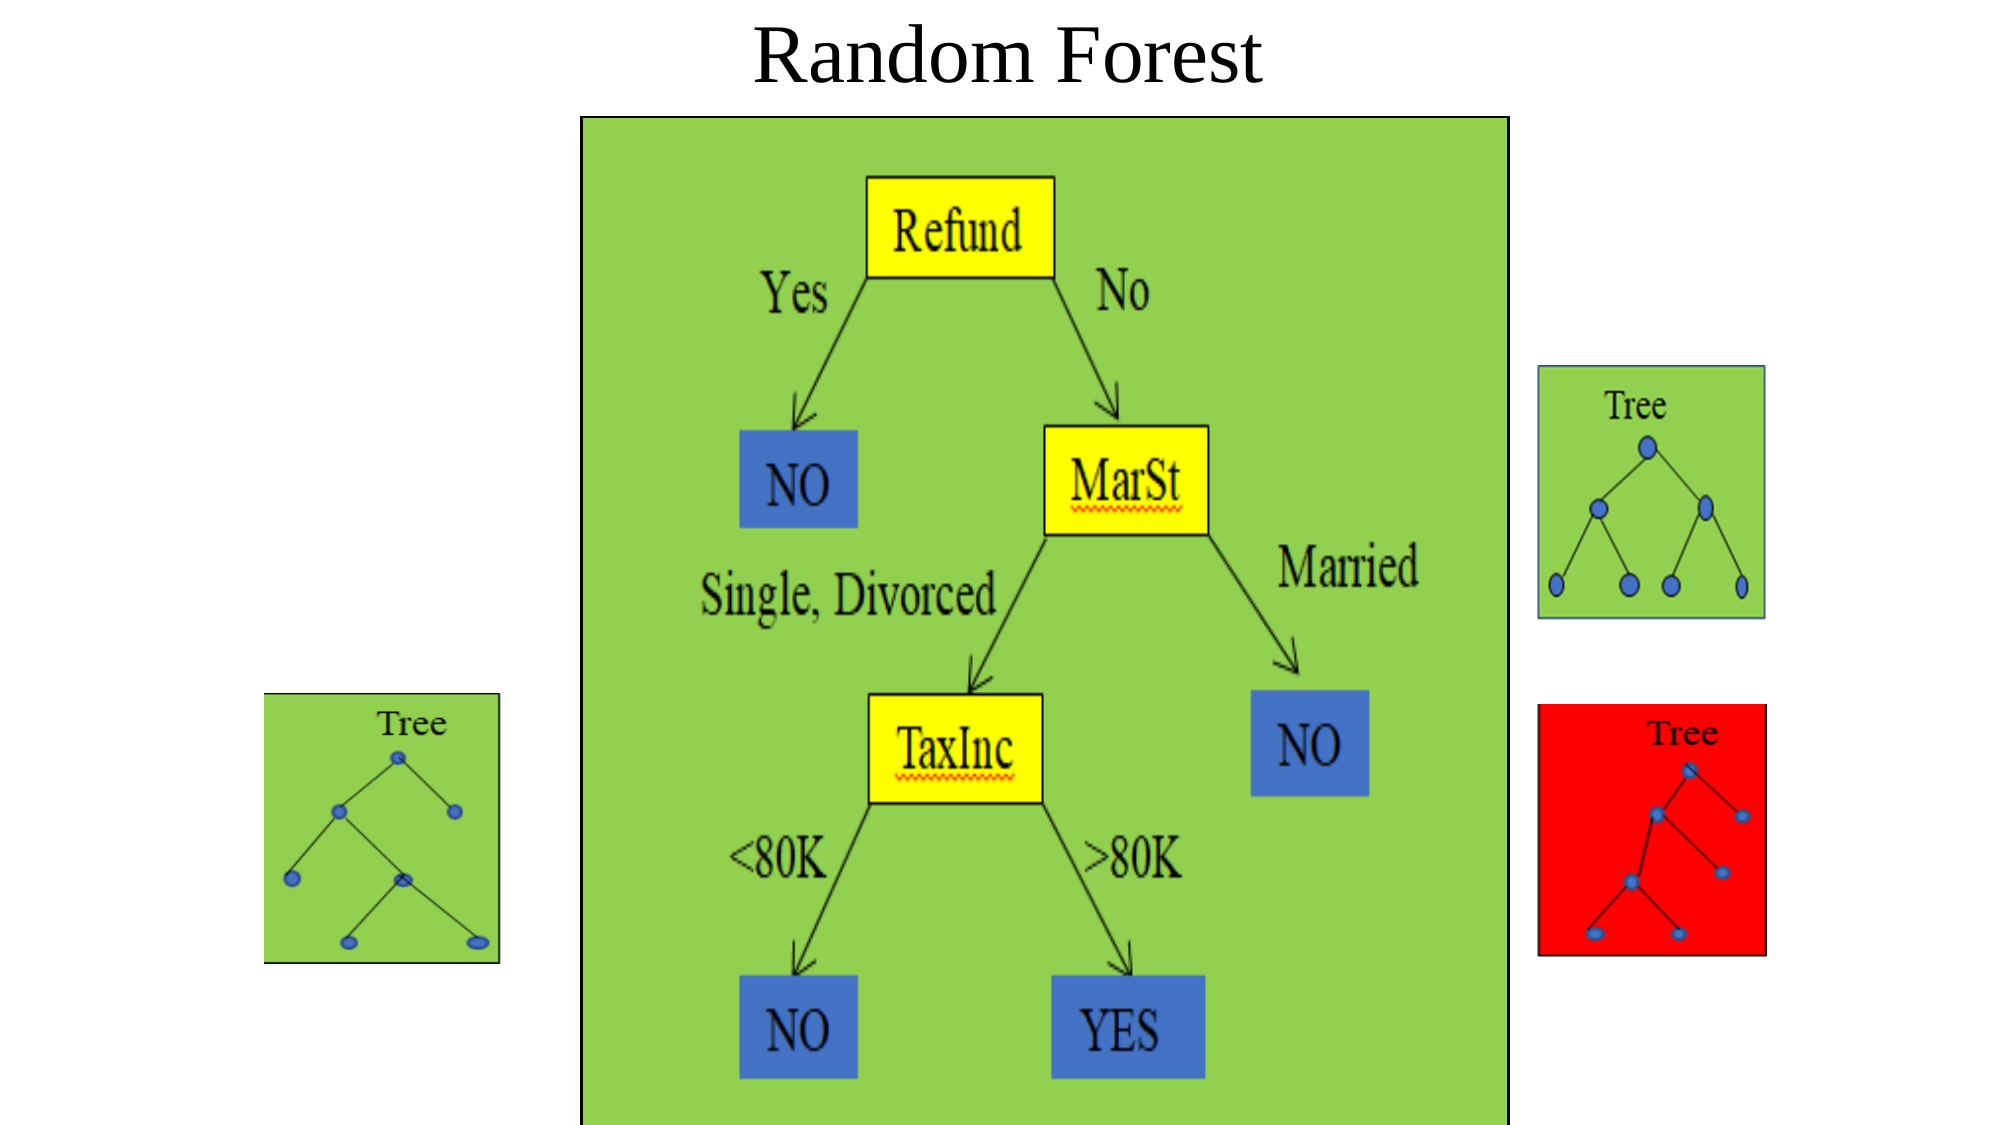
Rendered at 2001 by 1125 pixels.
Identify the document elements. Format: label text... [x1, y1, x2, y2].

picture [264, 693, 504, 964]
picture [582, 118, 1508, 1125]
picture [1536, 365, 1767, 621]
title Random Forest [146, 0, 1872, 112]
picture [1536, 704, 1767, 958]
